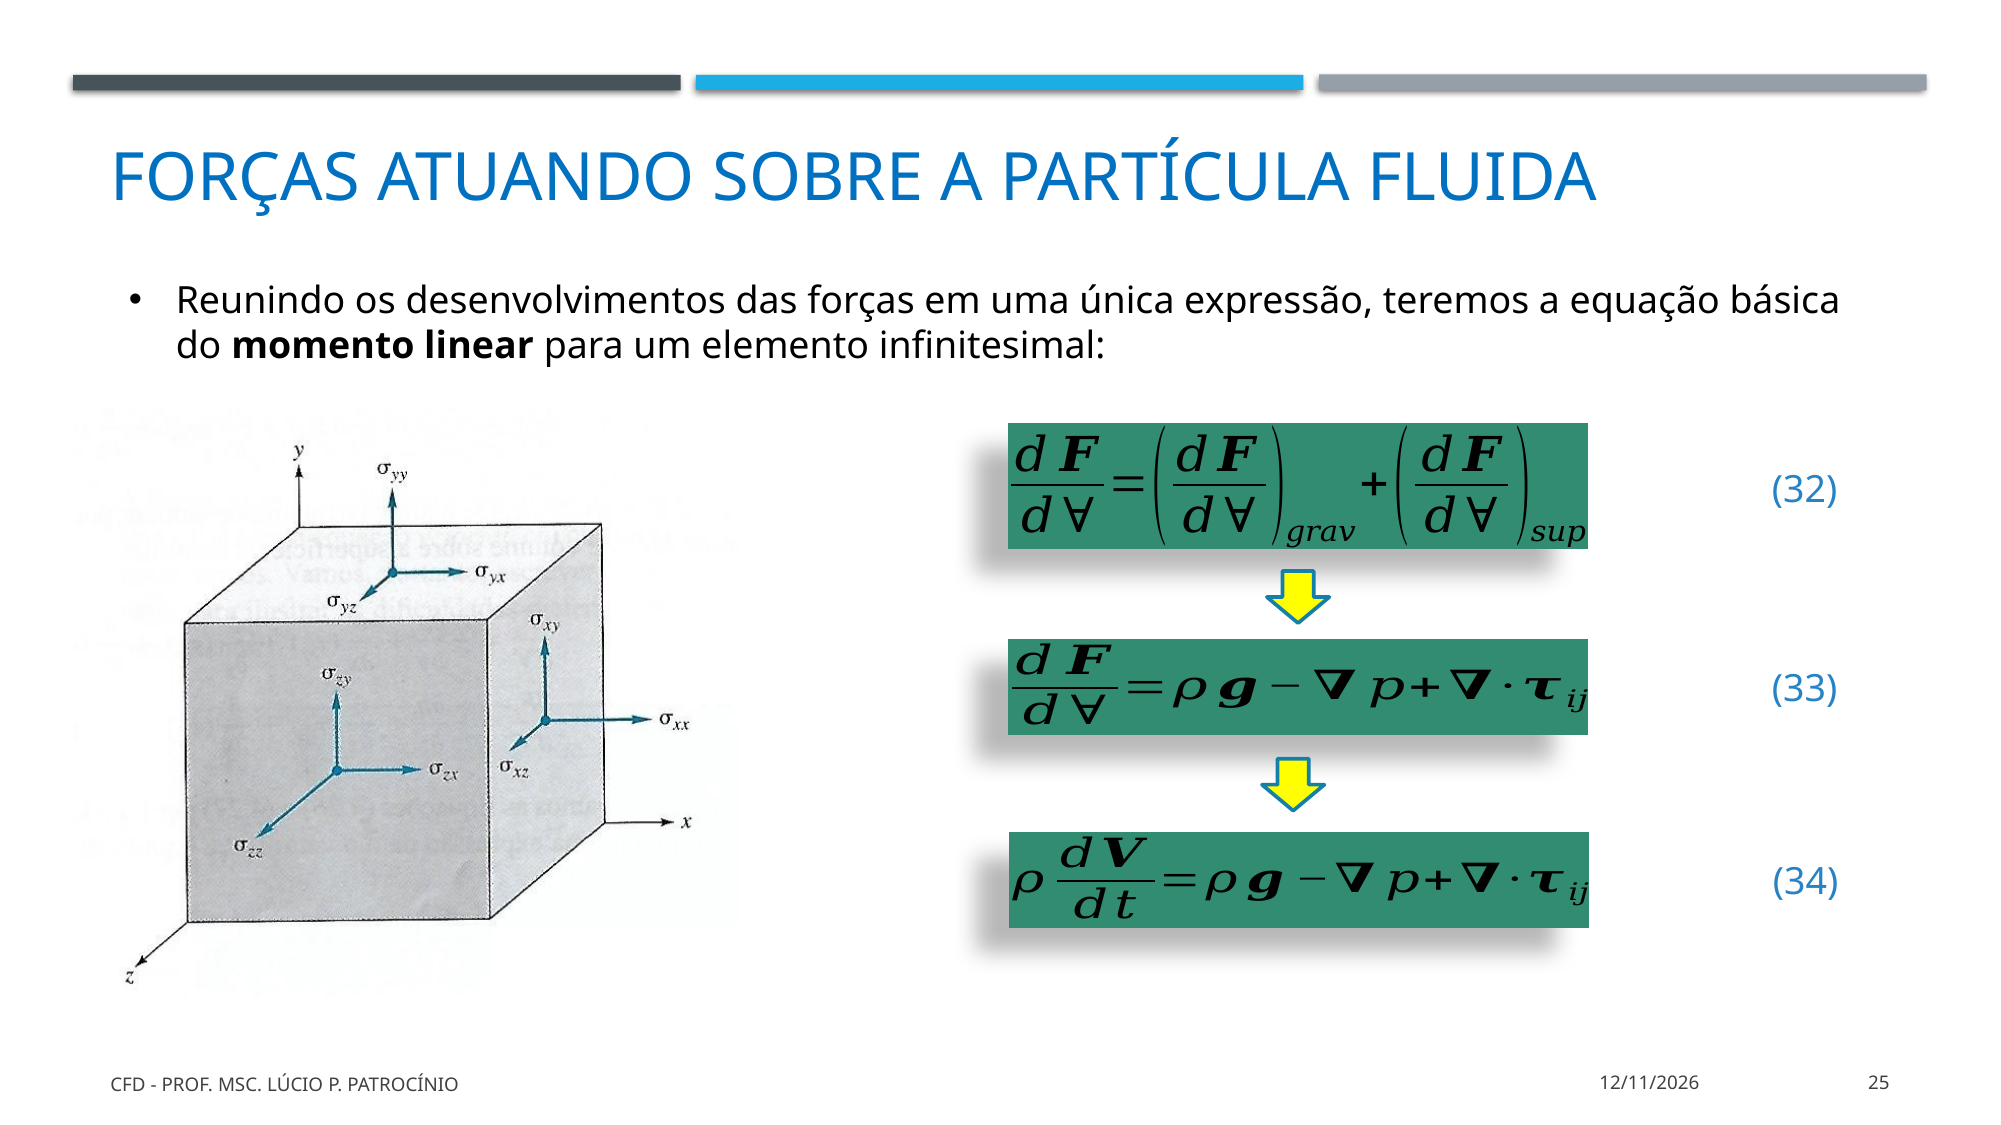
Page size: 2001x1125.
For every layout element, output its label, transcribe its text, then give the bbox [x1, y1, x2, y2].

text_box Reunindo os desenvolvimentos das forças em uma única expressão, teremos a equação básica do momento linear para um elemento infinitesimal: [114, 268, 1905, 374]
text_box [1265, 569, 1332, 625]
text_box [1260, 756, 1327, 813]
title Forças atuando sobre a partícula fluida [95, 115, 1905, 222]
text_box (32) [1757, 457, 1853, 518]
picture [73, 406, 740, 1001]
text_box (34) [1758, 849, 1854, 910]
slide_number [1247, 1053, 1715, 1114]
footer CFD - Prof. MSc. Lúcio P. Patrocínio [95, 1053, 1230, 1114]
slide_number 25 [1732, 1053, 1905, 1114]
text_box (33) [1757, 656, 1853, 717]
